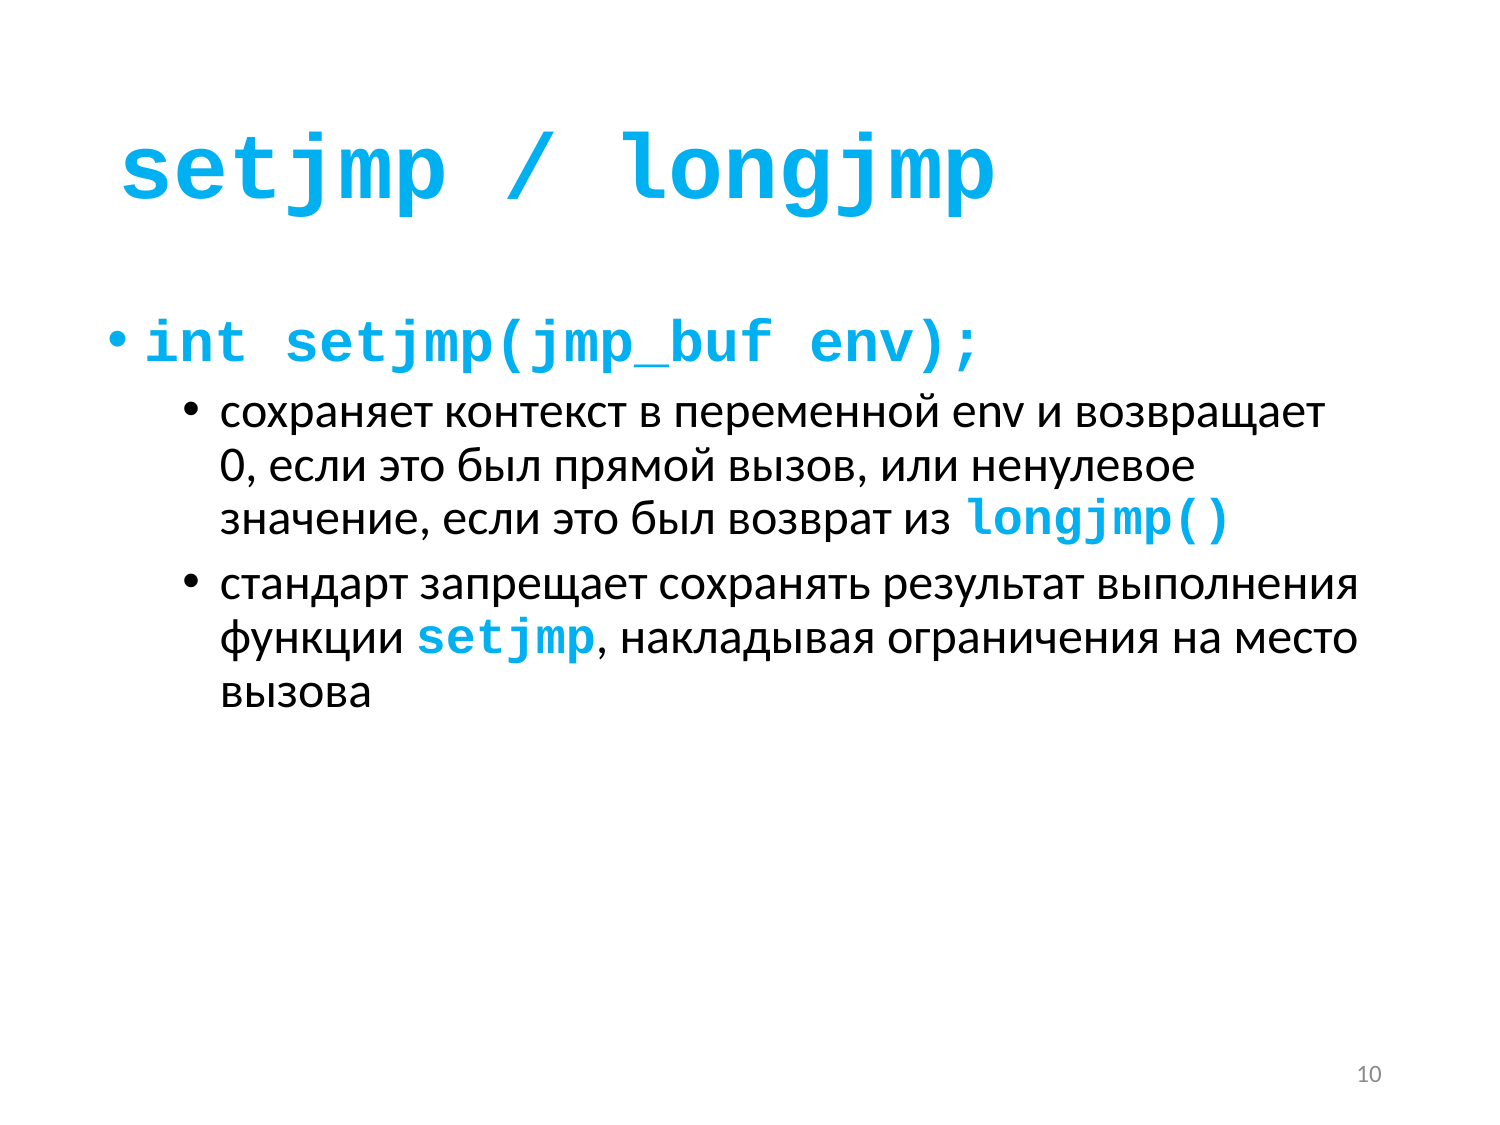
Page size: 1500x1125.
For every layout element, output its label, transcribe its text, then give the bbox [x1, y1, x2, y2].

title setjmp / longjmp [103, 59, 1397, 278]
slide_number 10 [1059, 1042, 1397, 1103]
list int setjmp(jmp_buf env); сохраняет контекст в переменной env и возвращает 0, если это был прямой вызов, или ненулевое значение, если это был возврат из longjmp() стандарт запрещает сохранять результат выполнения функции setjmp, накладывая ограничения на место вызова [92, 303, 1386, 819]
